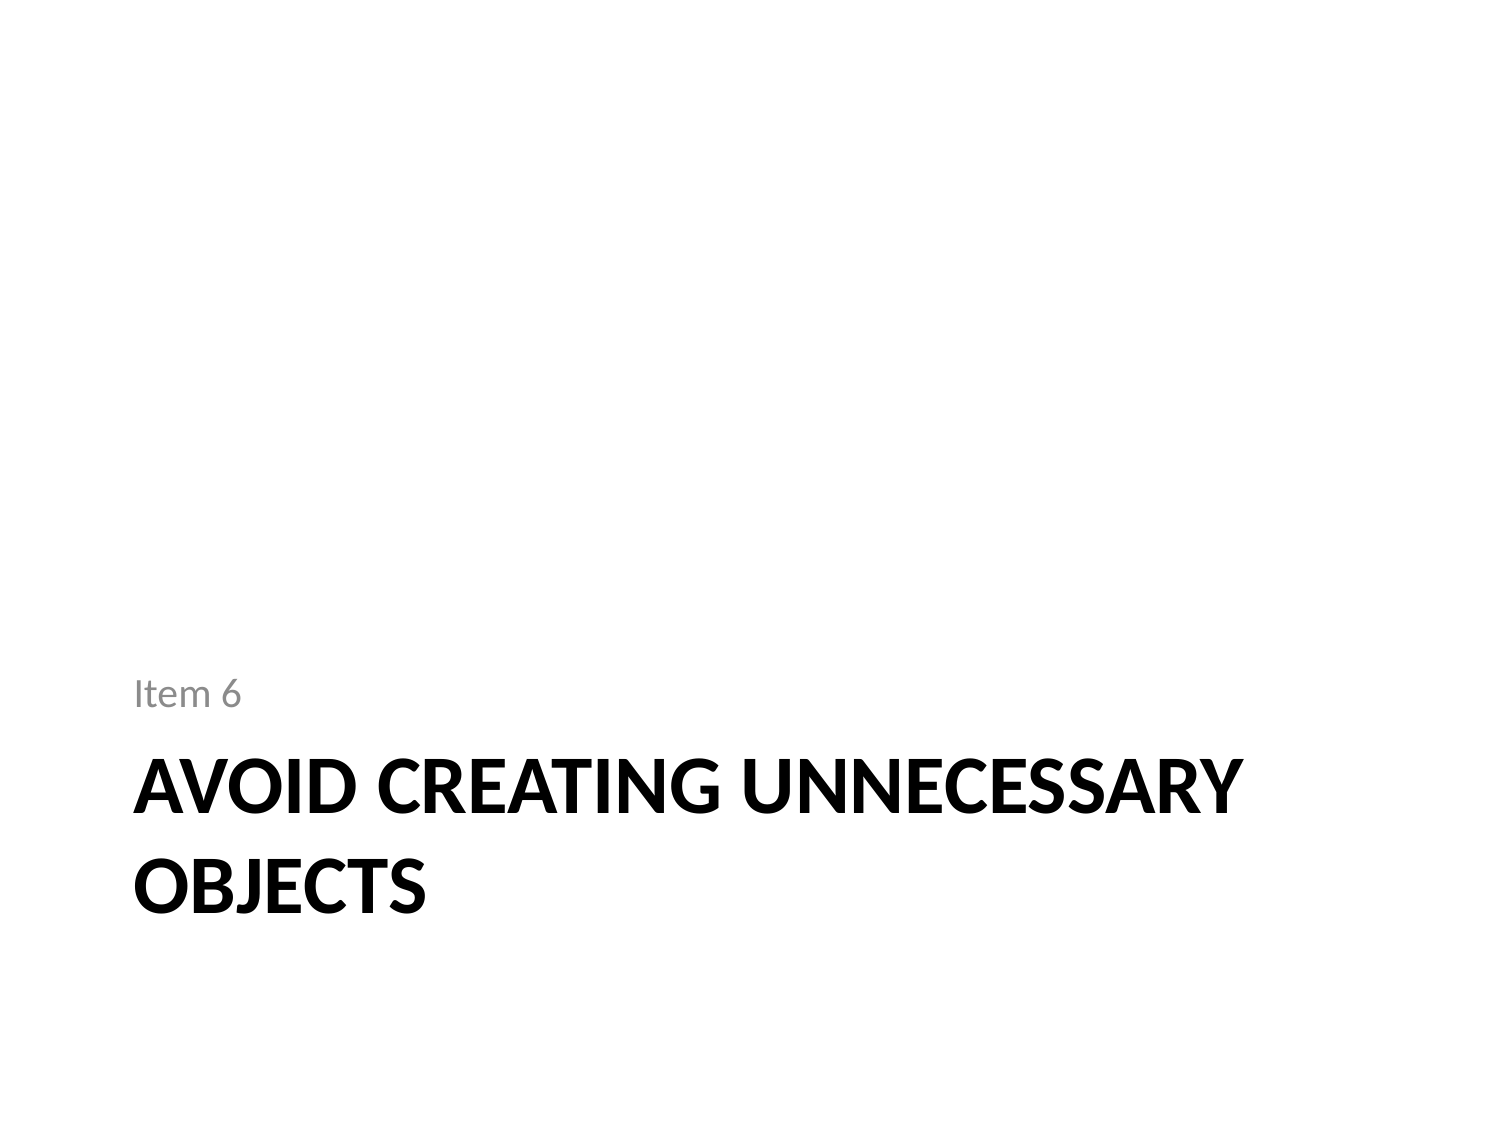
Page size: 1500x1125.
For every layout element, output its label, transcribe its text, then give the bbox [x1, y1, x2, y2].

title Avoid creating unnecessary objects [118, 723, 1394, 947]
list Item 6 [118, 476, 1394, 723]
